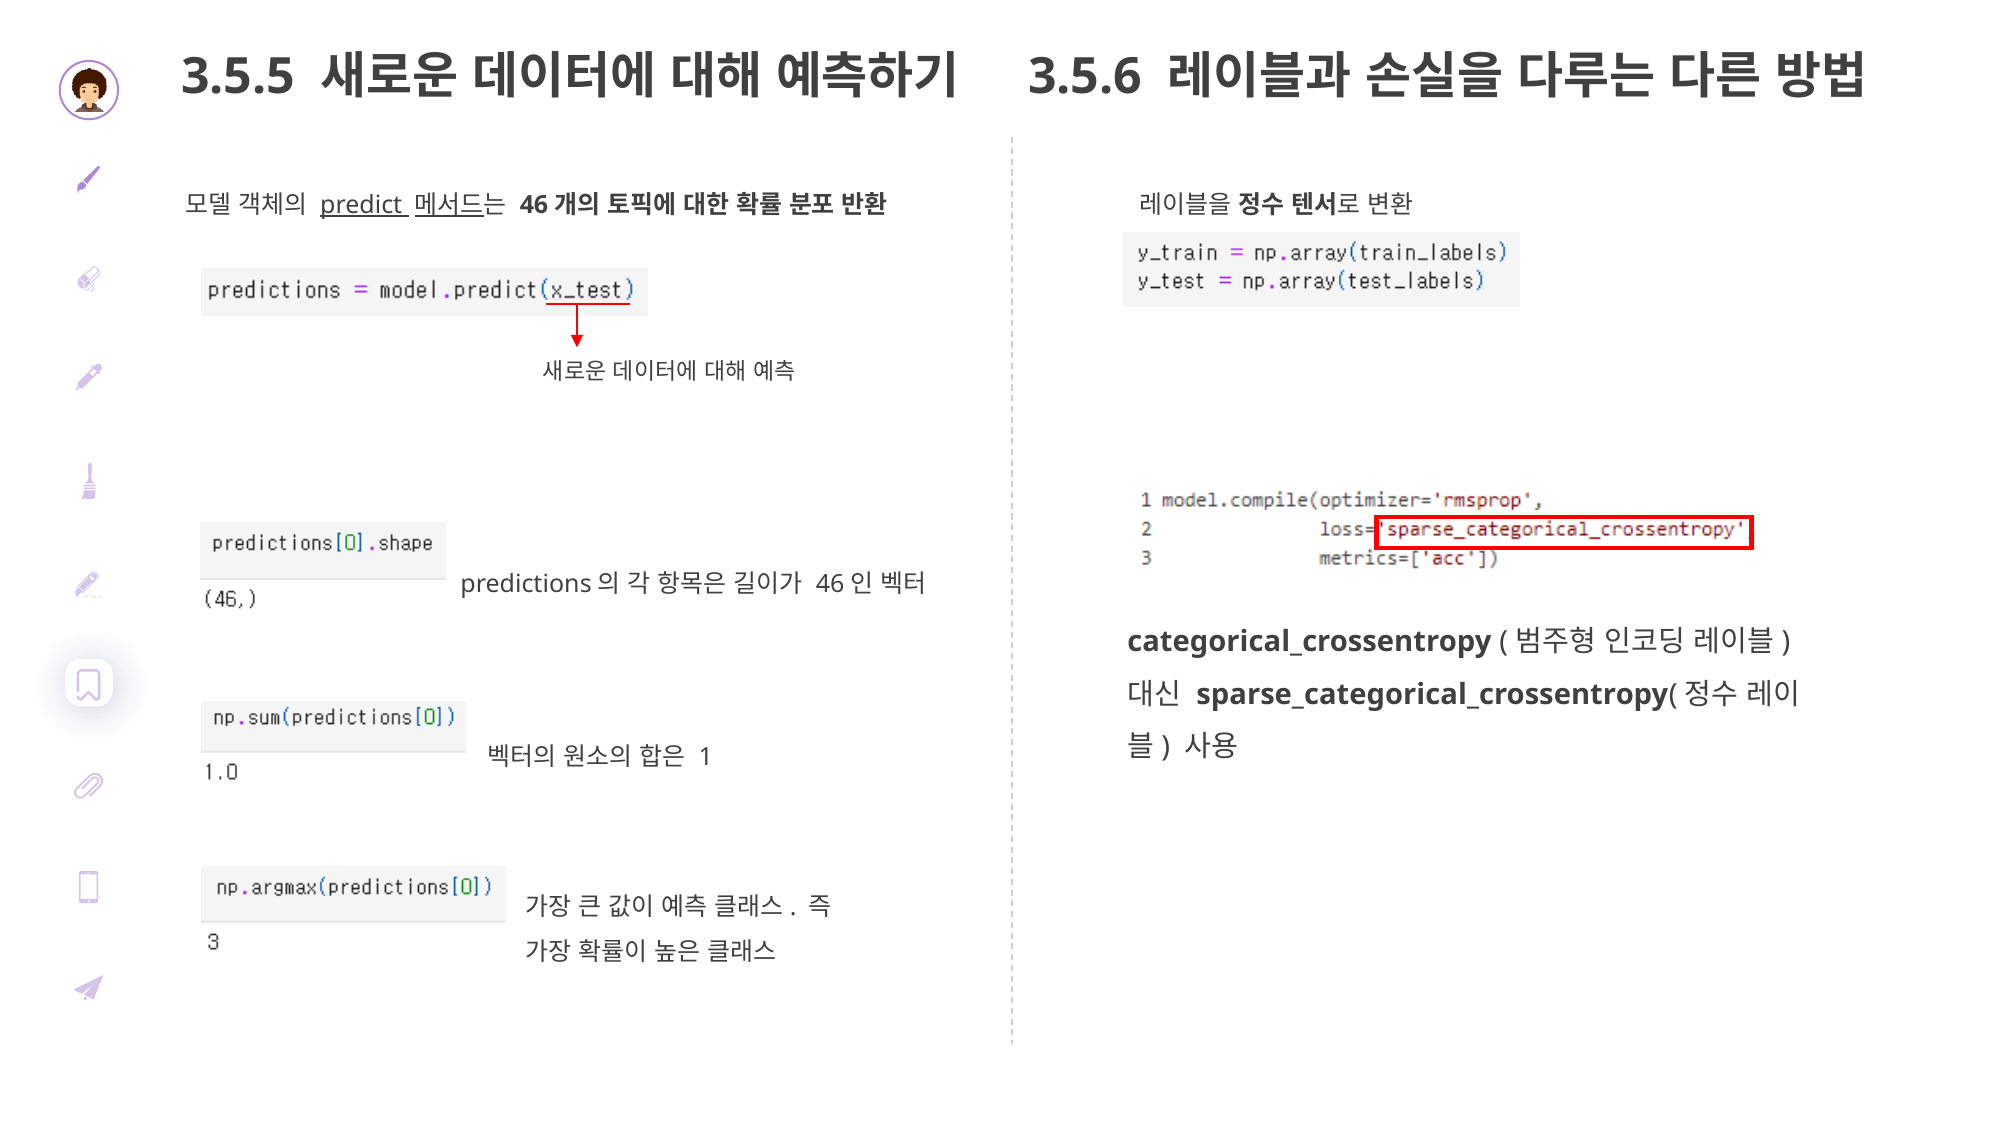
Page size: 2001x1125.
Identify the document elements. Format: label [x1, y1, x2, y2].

picture [1123, 232, 1520, 307]
picture [1124, 471, 1771, 582]
picture [201, 866, 506, 964]
text_box [44, 20, 1956, 1071]
picture [201, 268, 648, 316]
picture [201, 701, 466, 786]
picture [200, 522, 446, 621]
